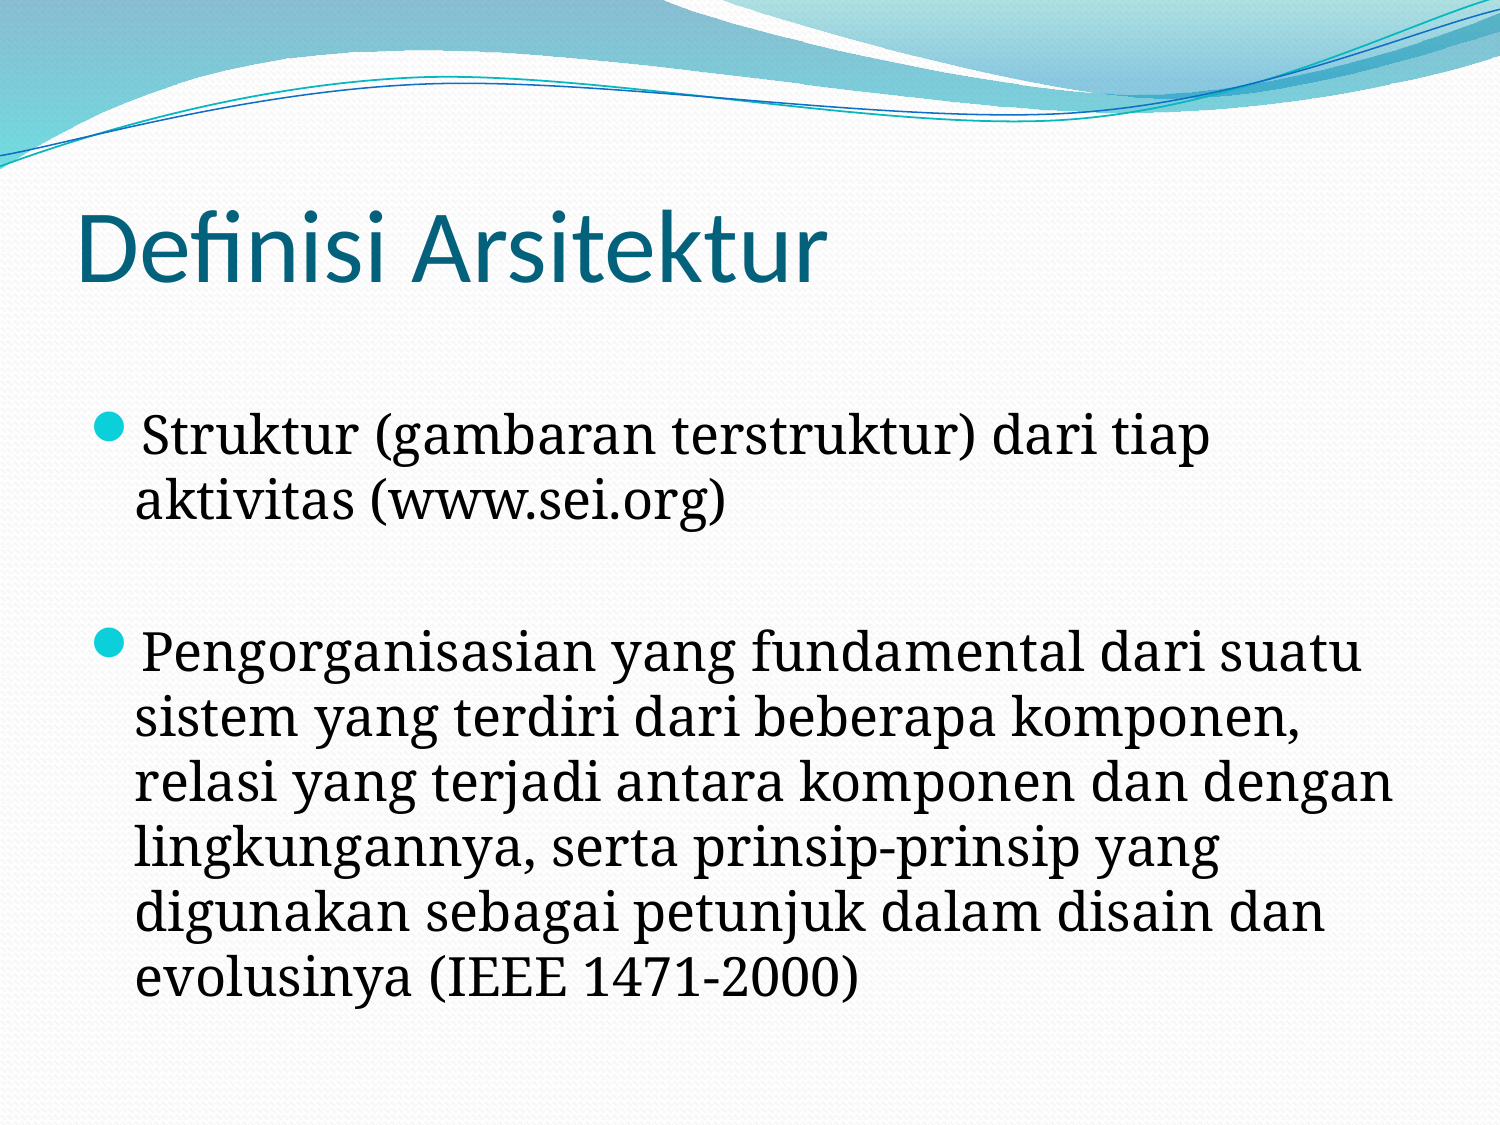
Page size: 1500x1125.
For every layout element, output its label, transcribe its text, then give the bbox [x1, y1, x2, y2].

list Struktur (gambaran terstruktur) dari tiap aktivitas (www.sei.org) Pengorganisasian yang fundamental dari suatu sistem yang terdiri dari beberapa komponen, relasi yang terjadi antara komponen dan dengan lingkungannya, serta prinsip-prinsip yang digunakan sebagai petunjuk dalam disain dan evolusinya (IEEE 1471-2000) [75, 317, 1425, 1038]
title Definisi Arsitektur [75, 115, 1425, 303]
